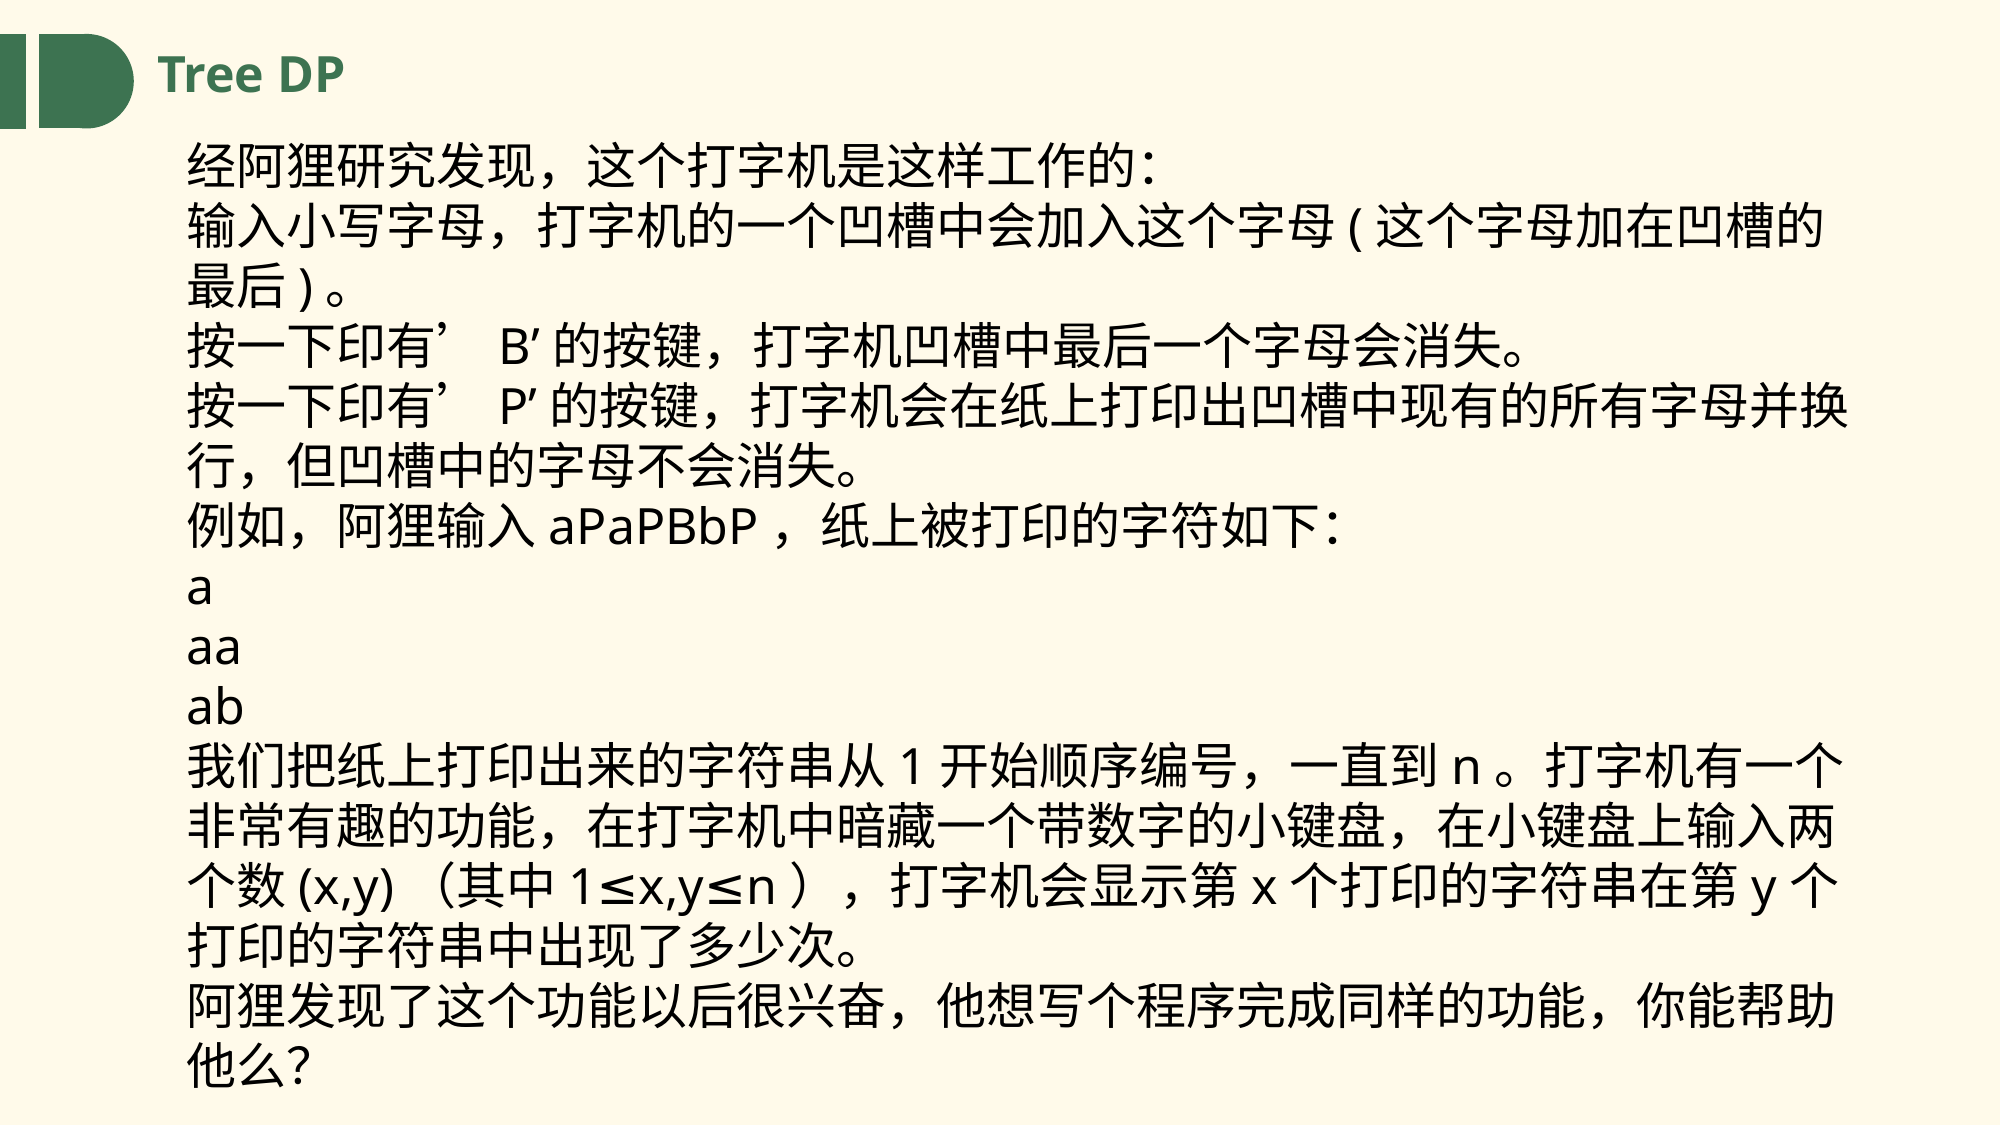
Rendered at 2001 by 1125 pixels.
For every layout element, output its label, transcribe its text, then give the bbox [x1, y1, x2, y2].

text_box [40, 34, 133, 128]
text_box Tree DP [142, 34, 361, 110]
text_box 经阿狸研究发现，这个打字机是这样工作的： 输入小写字母，打字机的一个凹槽中会加入这个字母(这个字母加在凹槽的最后)。 按一下印有’B’的按键，打字机凹槽中最后一个字母会消失。 按一下印有’P’的按键，打字机会在纸上打印出凹槽中现有的所有字母并换行，但凹槽中的字母不会消失。 例如，阿狸输入aPaPBbP，纸上被打印的字符如下： a aa ab 我们把纸上打印出来的字符串从1开始顺序编号，一直到n。打字机有一个非常有趣的功能，在打字机中暗藏一个带数字的小键盘，在小键盘上输入两个数(x,y)（其中1≤x,y≤n），打字机会显示第x个打印的字符串在第y个打印的字符串中出现了多少次。 阿狸发现了这个功能以后很兴奋，他想写个程序完成同样的功能，你能帮助他么？ [172, 127, 1879, 1103]
text_box [0, 34, 26, 129]
